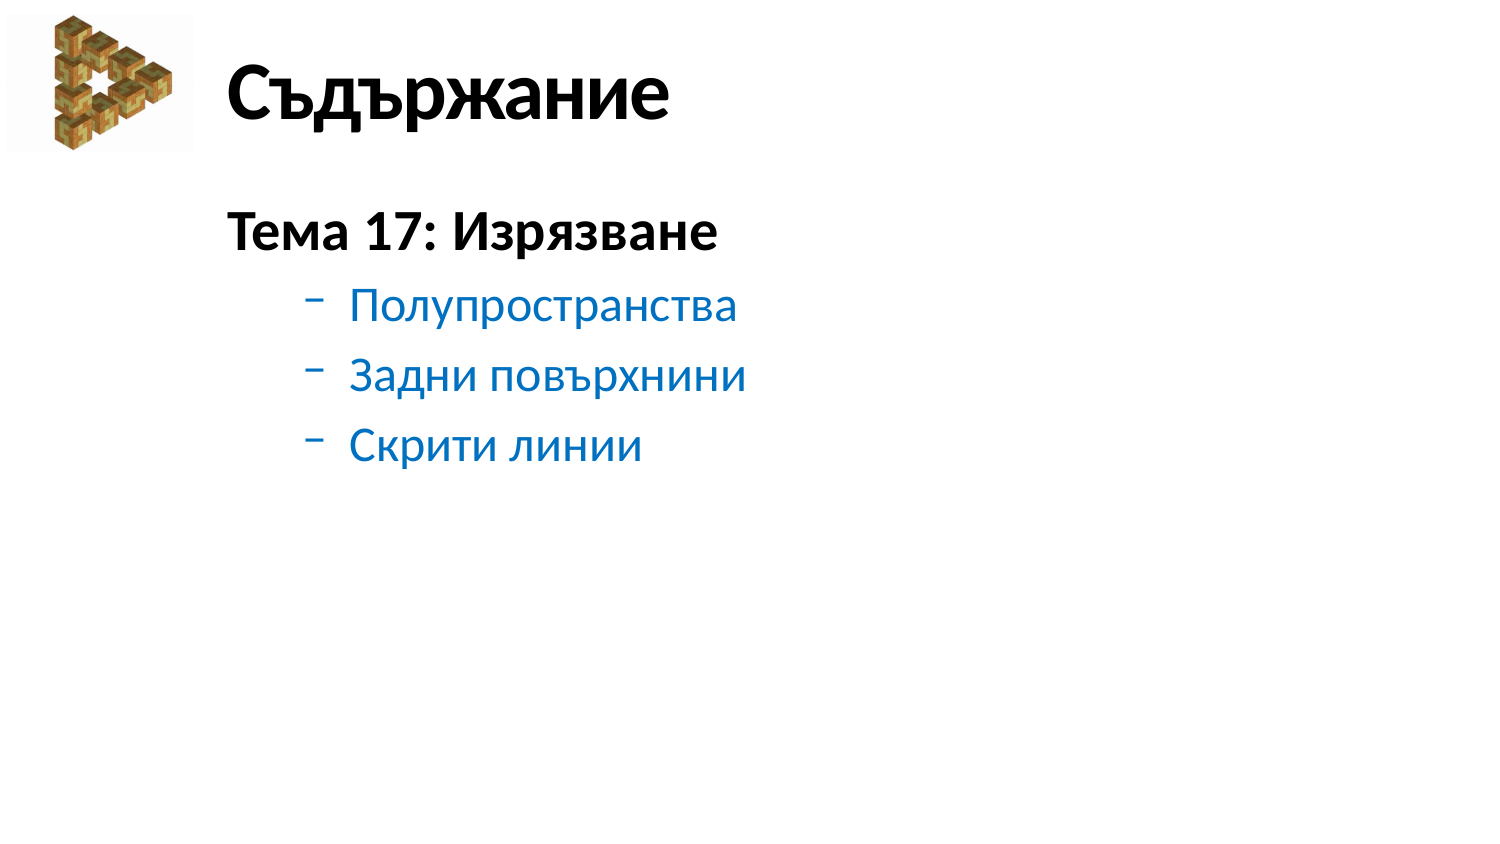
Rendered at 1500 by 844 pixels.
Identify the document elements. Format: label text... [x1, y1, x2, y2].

picture [6, 14, 194, 151]
list Тема 17: Изрязване Полупространства Задни повърхнини Скрити линии [212, 184, 1500, 797]
title Съдържание [212, 21, 1500, 150]
